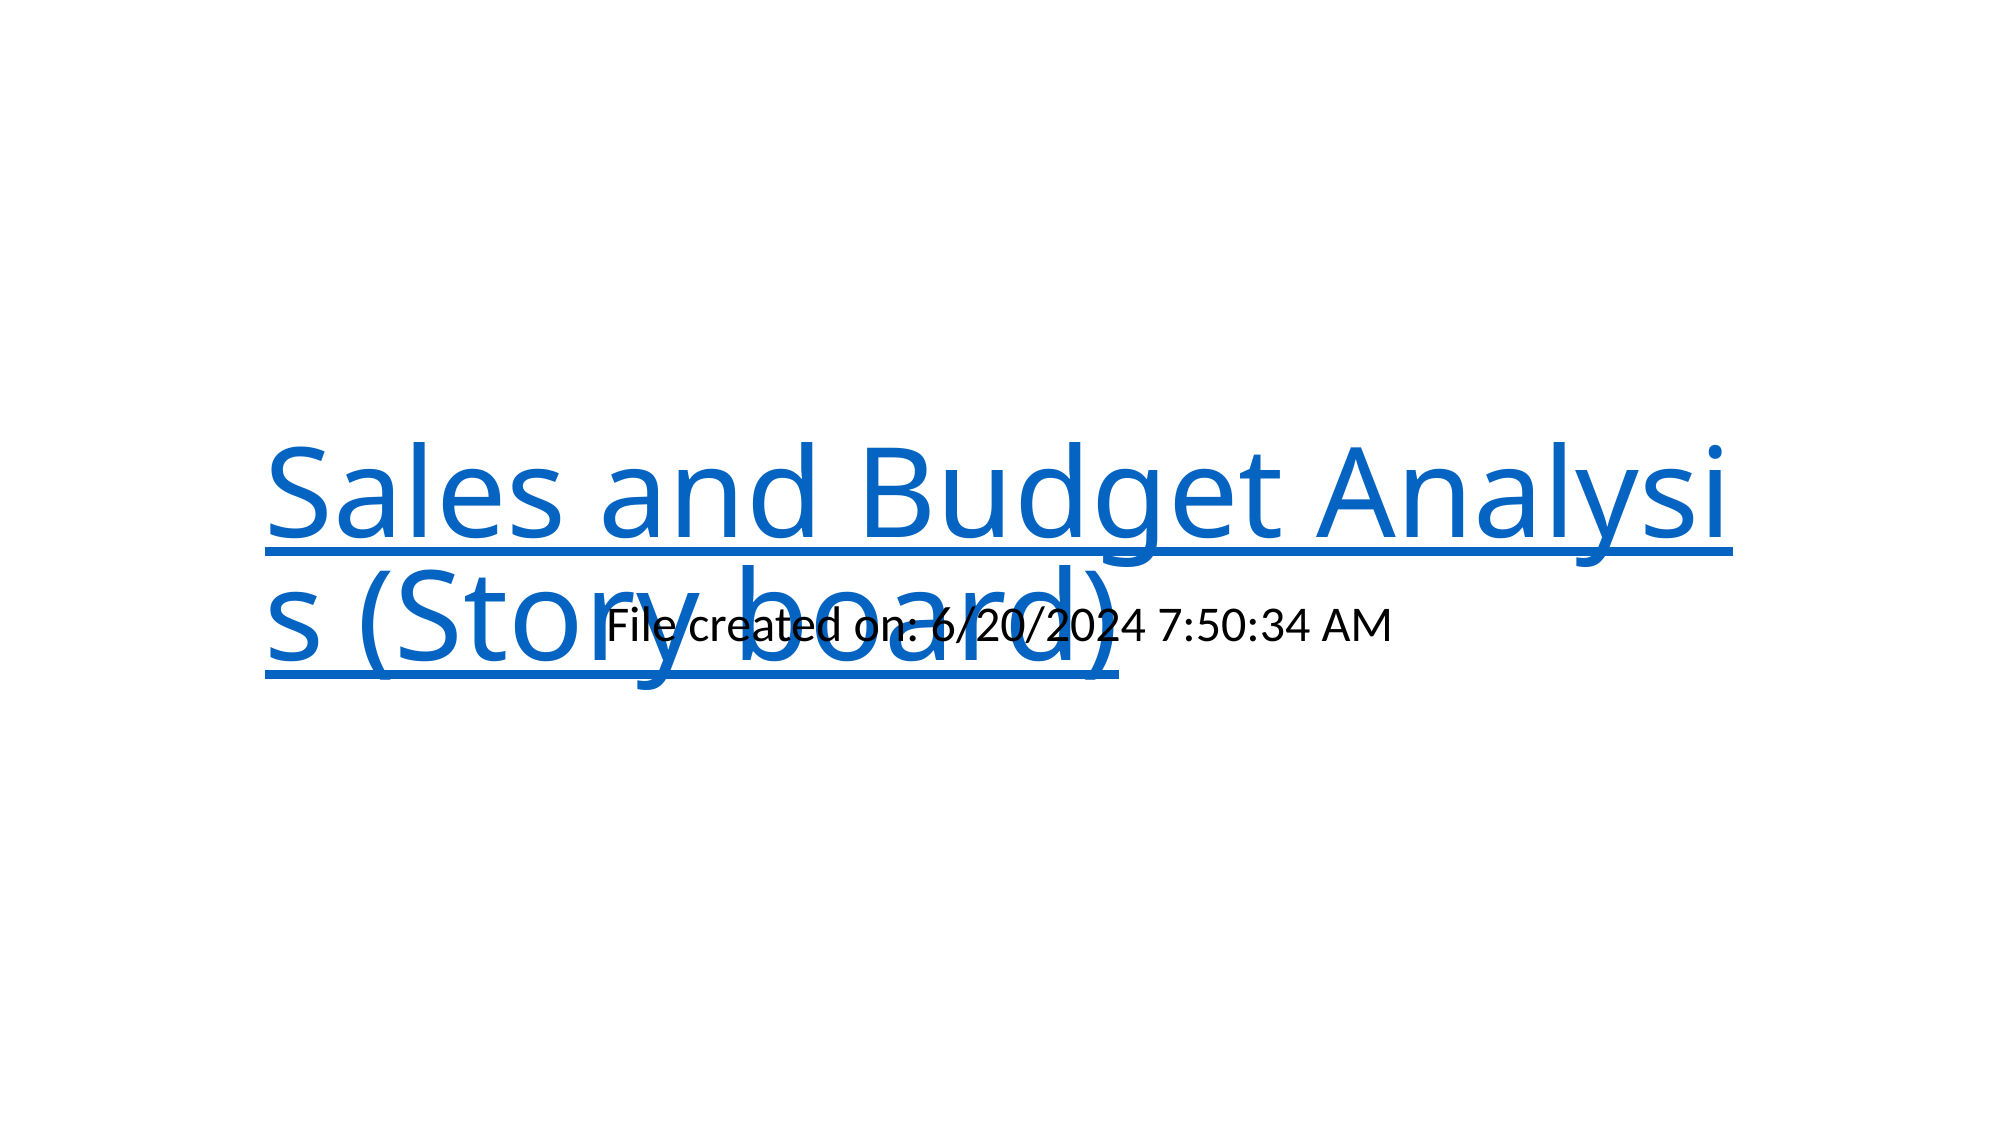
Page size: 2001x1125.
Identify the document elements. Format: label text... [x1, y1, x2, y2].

title Sales and Budget Analysis (Story board) [249, 184, 1750, 576]
subtitle File created on: 6/20/2024 7:50:34 AM [249, 590, 1750, 863]
